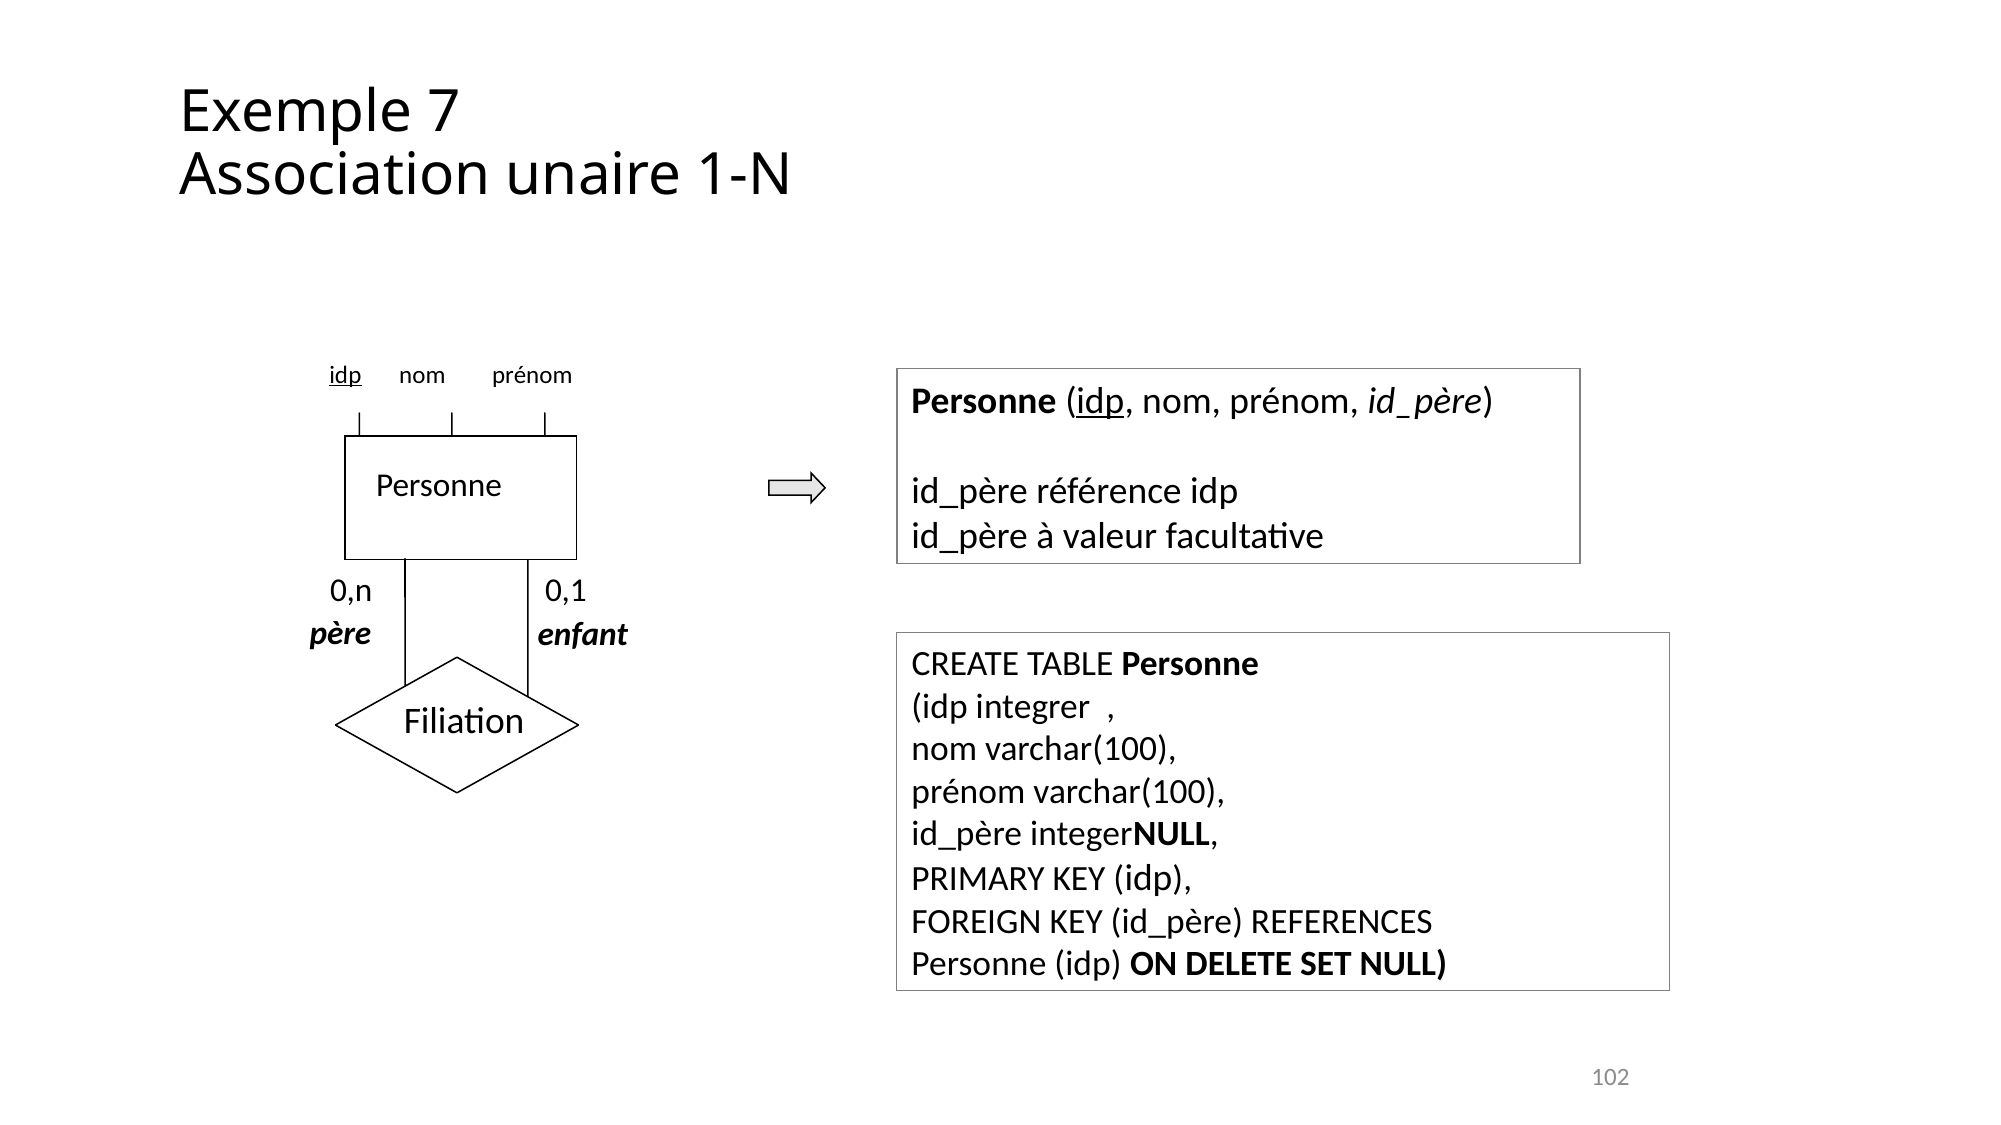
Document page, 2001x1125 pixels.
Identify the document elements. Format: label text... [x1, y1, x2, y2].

text_box 97 [1556, 1024, 1645, 1125]
text_box Exemple 7 Association unaire 1-N [164, 69, 1440, 219]
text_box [294, 350, 1671, 991]
